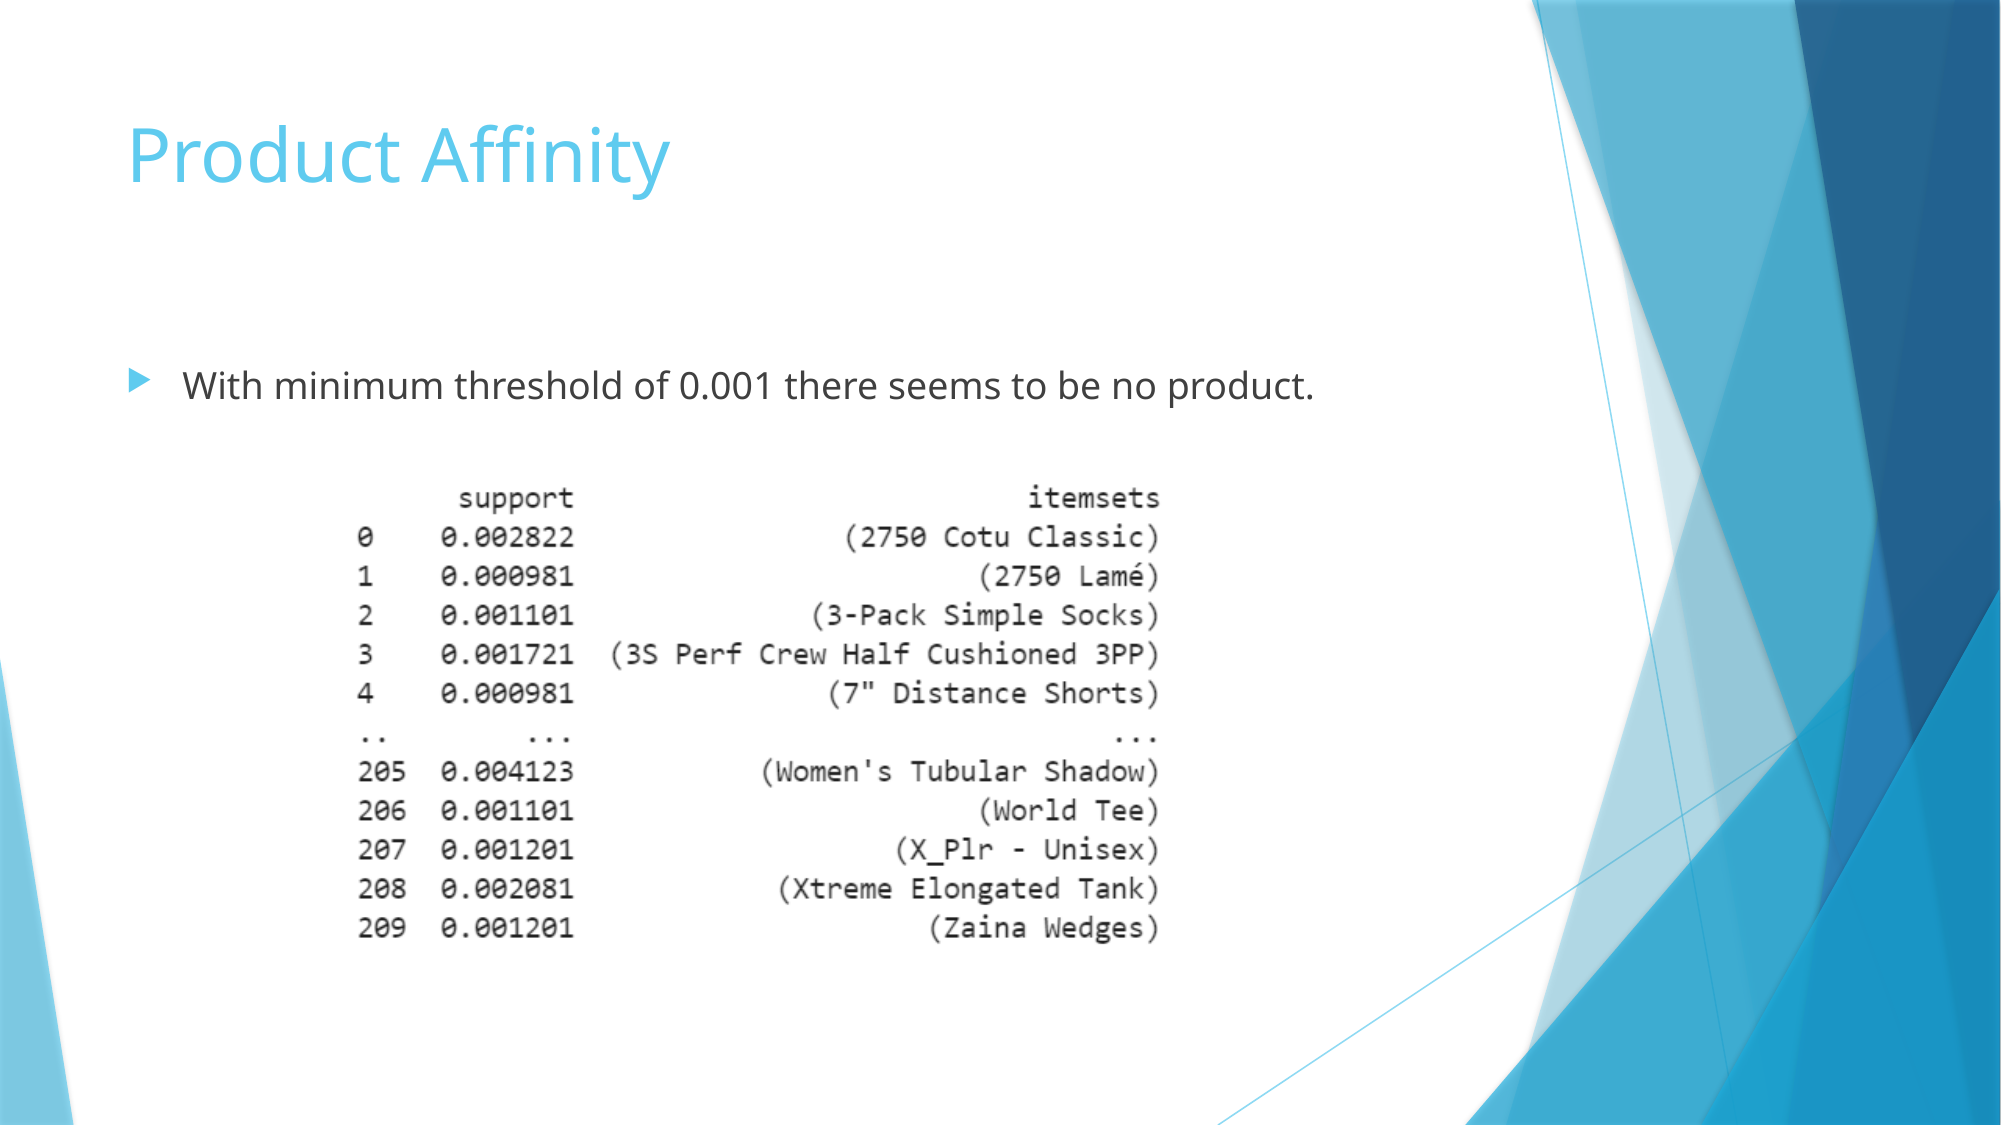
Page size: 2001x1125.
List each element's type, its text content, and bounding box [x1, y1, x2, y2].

list With minimum threshold of 0.001 there seems to be no product. [111, 354, 1522, 992]
picture [333, 479, 1248, 992]
title Product Affinity [111, 99, 1522, 317]
